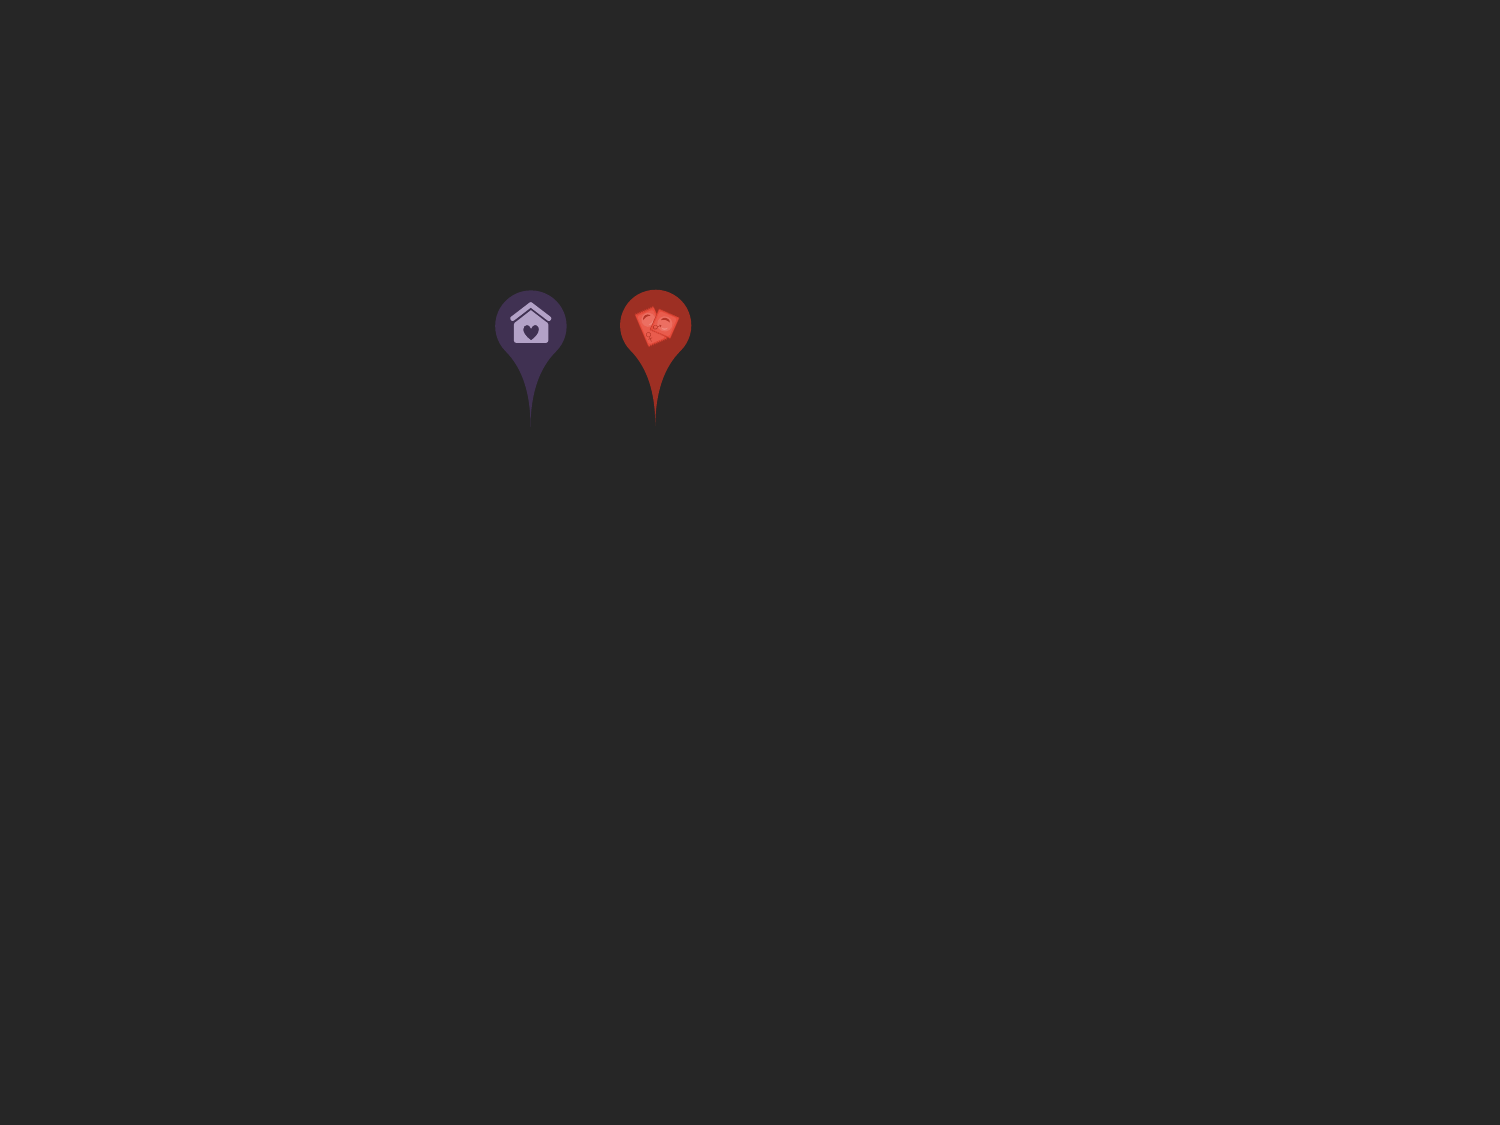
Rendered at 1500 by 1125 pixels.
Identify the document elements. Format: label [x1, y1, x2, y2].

text_box [494, 290, 567, 362]
text_box [619, 289, 692, 362]
